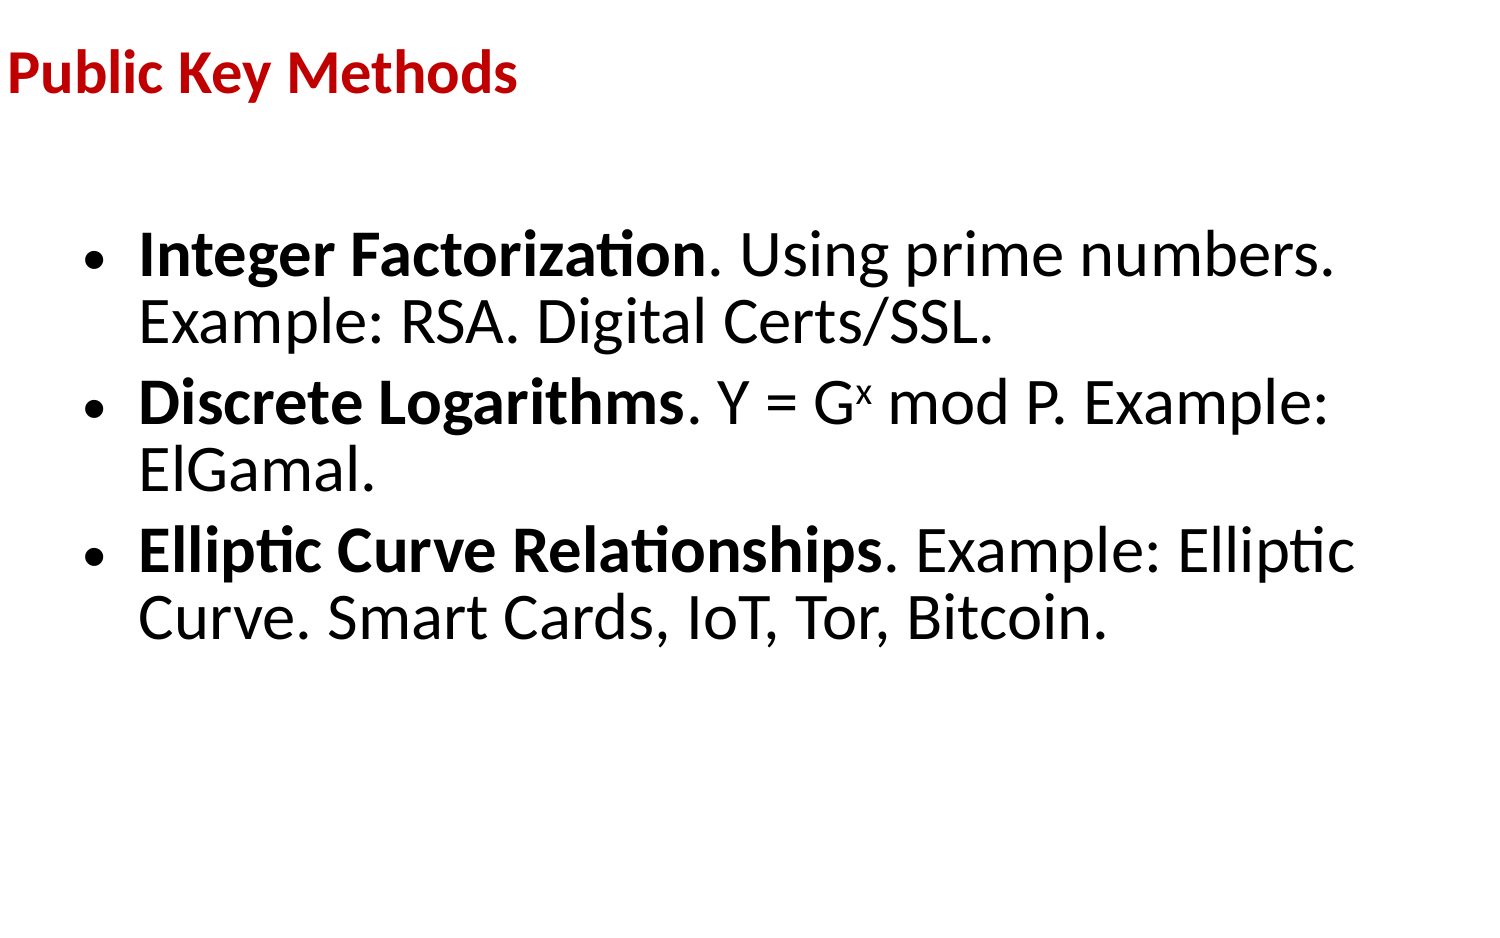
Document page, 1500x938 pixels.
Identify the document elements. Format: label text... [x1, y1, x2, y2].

title Public Key Methods [0, 0, 1351, 157]
list Integer Factorization. Using prime numbers. Example: RSA. Digital Certs/SSL. Discrete Logarithms. Y = Gx mod P. Example: ElGamal. Elliptic Curve Relationships. Example: Elliptic Curve. Smart Cards, IoT, Tor, Bitcoin. [74, 218, 1426, 838]
